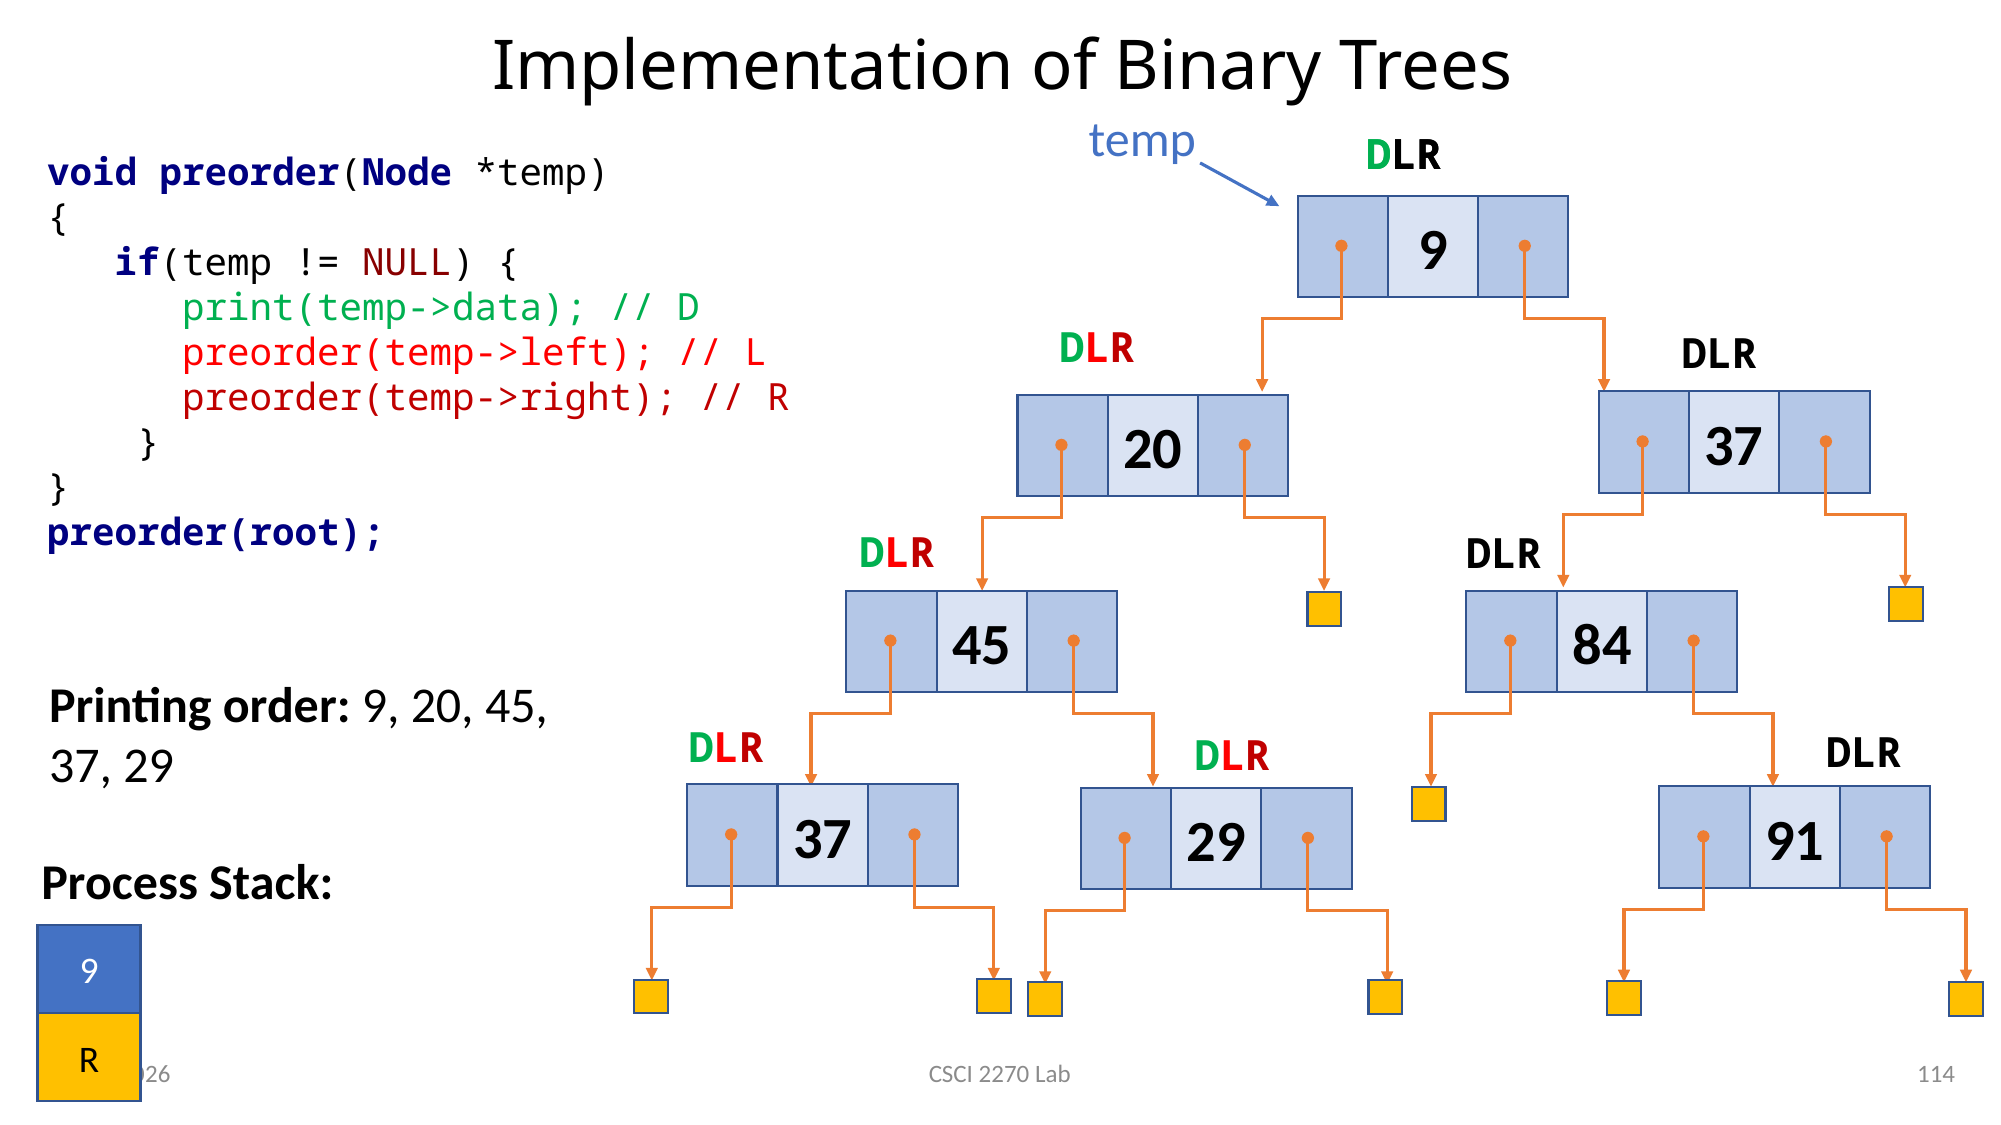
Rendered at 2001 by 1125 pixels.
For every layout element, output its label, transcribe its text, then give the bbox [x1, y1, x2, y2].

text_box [1200, 162, 1280, 207]
footer CSCI 2270 Lab [662, 1042, 1338, 1103]
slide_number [34, 1042, 485, 1103]
text_box Printing order: 9, 20, 45, 37, 29 [34, 665, 594, 801]
text_box R [36, 1012, 142, 1102]
text_box Process Stack: [26, 842, 586, 917]
text_box DLR [1351, 120, 1511, 186]
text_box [634, 195, 1983, 1017]
text_box 9 [36, 924, 142, 1012]
slide_number 114 [1520, 1042, 1971, 1103]
text_box temp [1073, 99, 1215, 174]
title Implementation of Binary Trees [34, 22, 1971, 112]
text_box void preorder(Node *temp) { if(temp != NULL) { print(temp->data); // D preorder(temp->left); // L preorder(temp->right); // R } } preorder(root); [32, 140, 847, 561]
